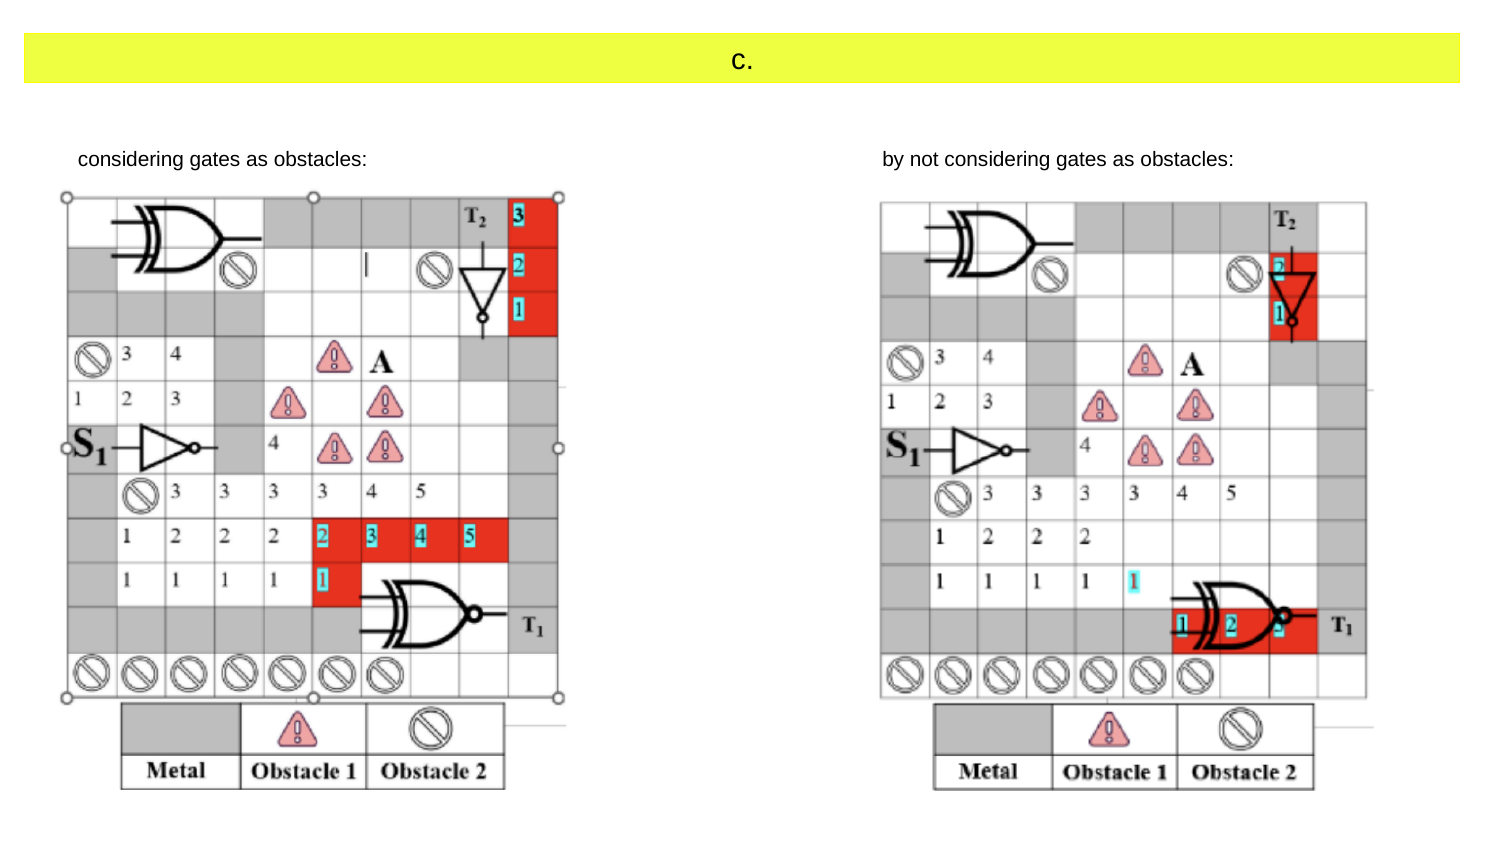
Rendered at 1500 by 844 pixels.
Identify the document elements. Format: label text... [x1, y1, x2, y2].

text_box considering gates as obstacles: [63, 138, 512, 182]
picture [52, 184, 574, 794]
picture [867, 184, 1378, 792]
text_box by not considering gates as obstacles: [867, 138, 1271, 177]
text_box c. [24, 33, 1460, 83]
